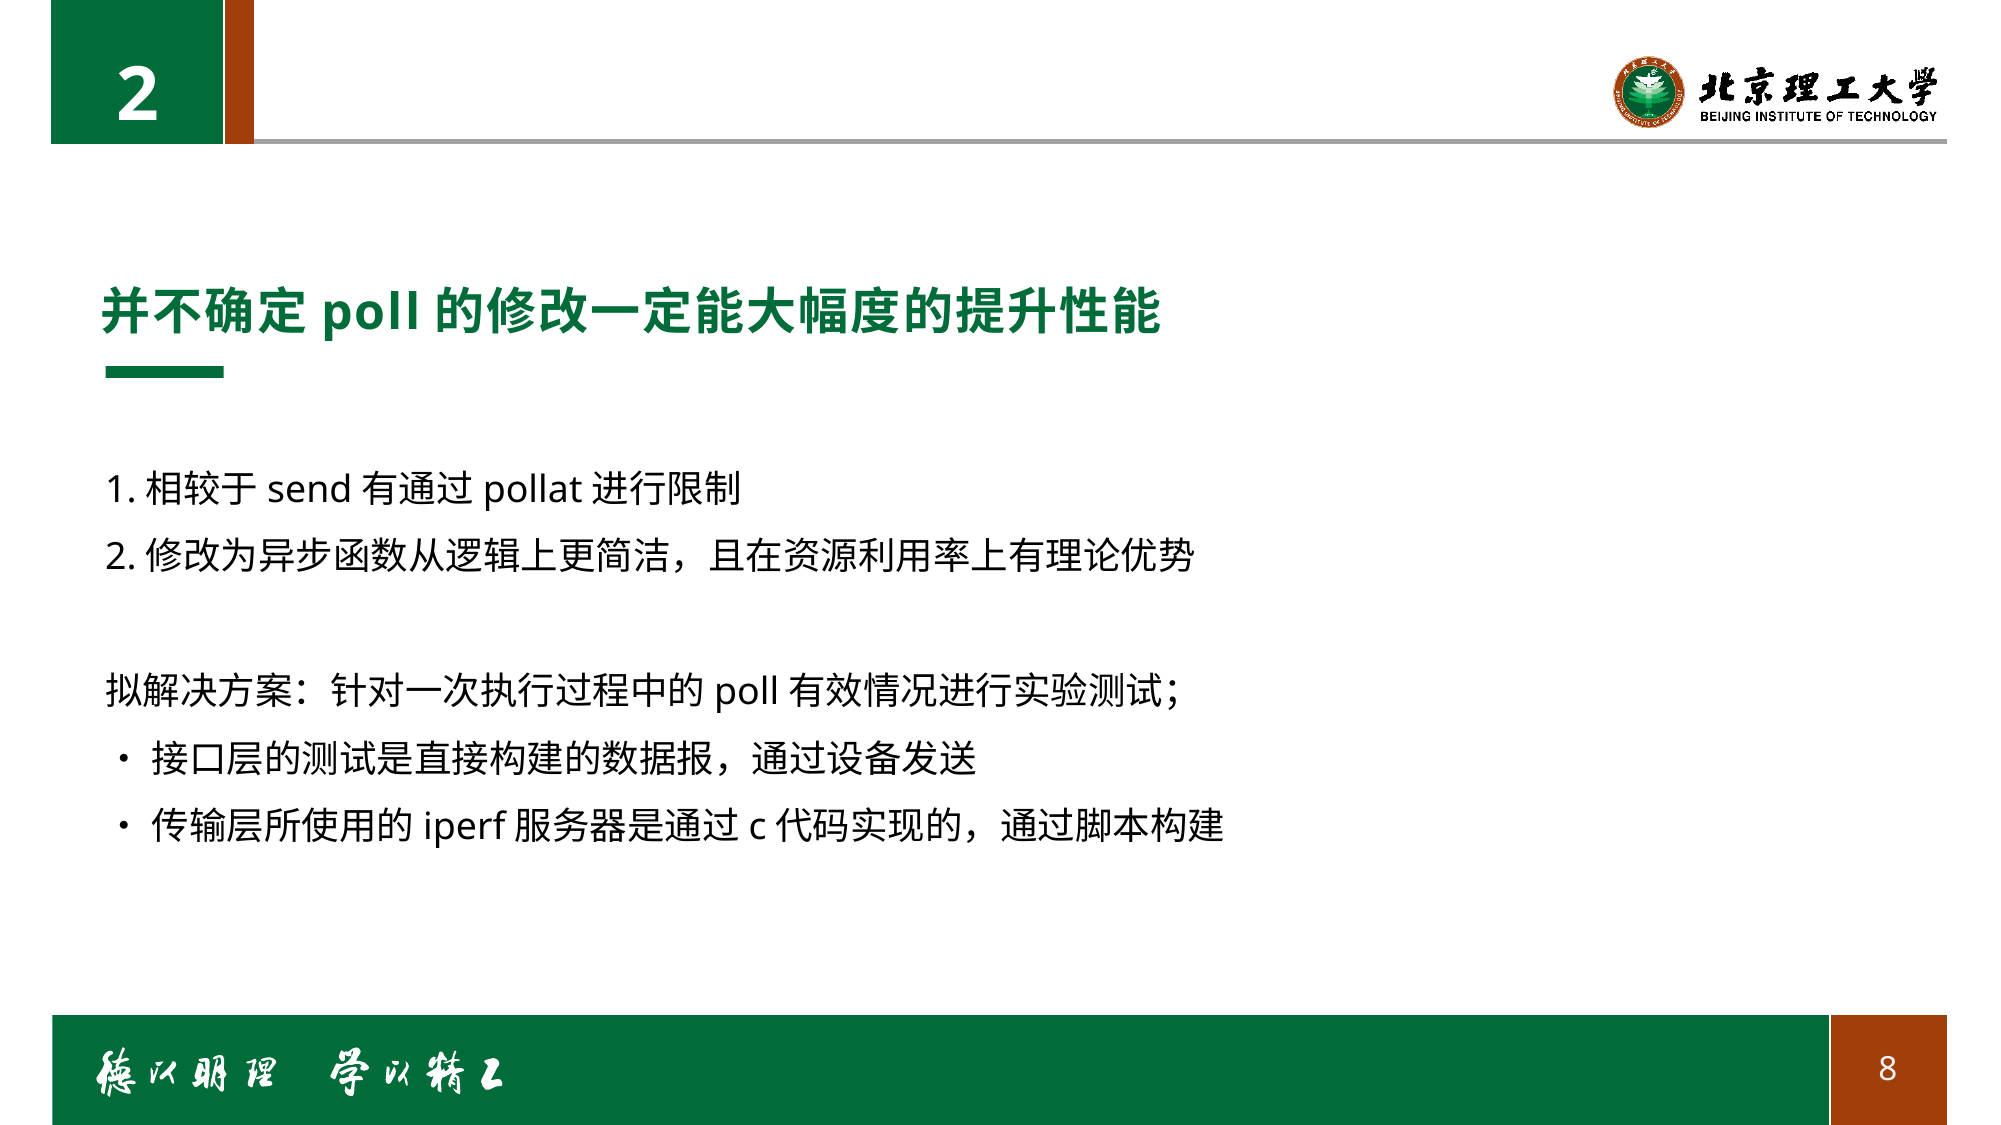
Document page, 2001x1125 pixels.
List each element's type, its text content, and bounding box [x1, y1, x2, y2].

picture [1613, 56, 1937, 128]
text_box 2 [58, 38, 218, 144]
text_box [105, 263, 1668, 925]
